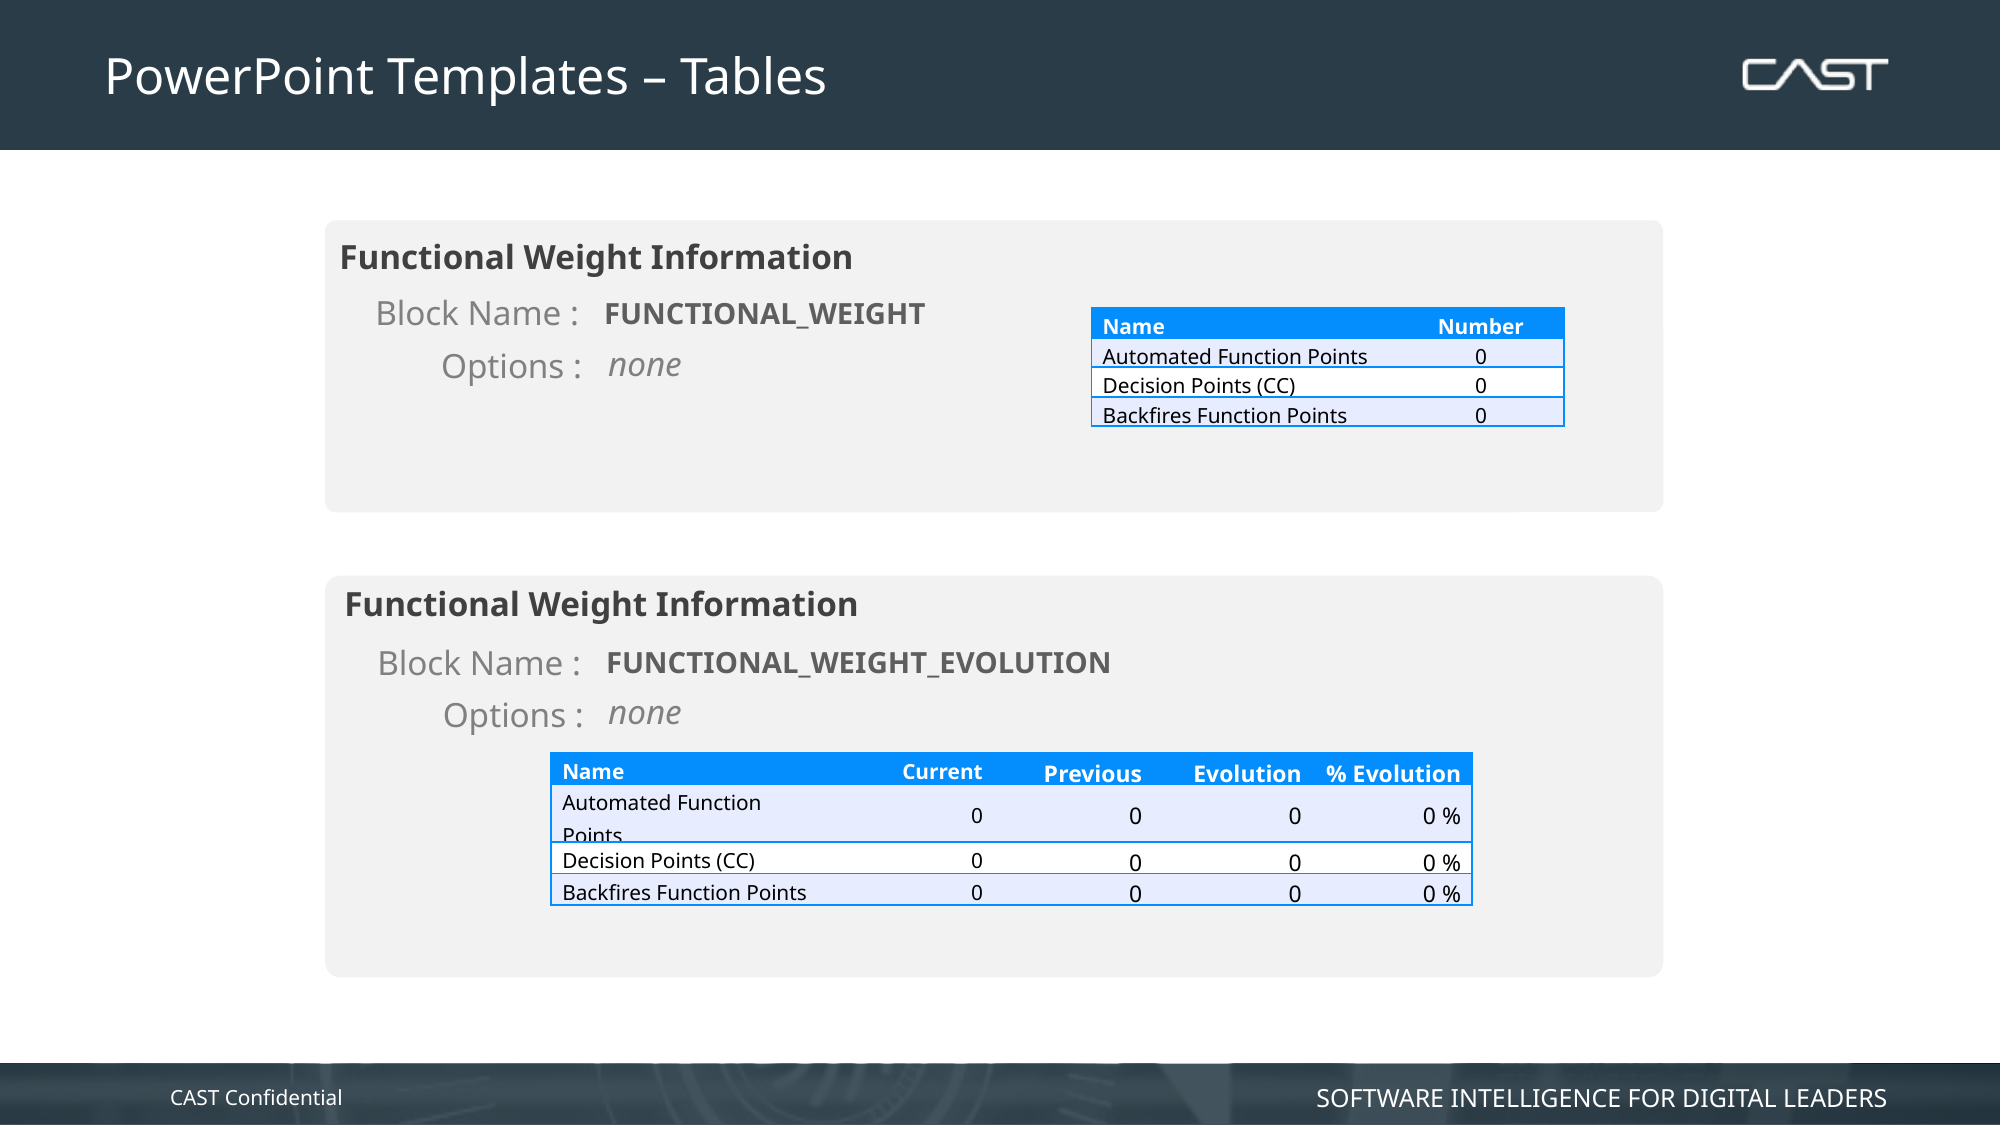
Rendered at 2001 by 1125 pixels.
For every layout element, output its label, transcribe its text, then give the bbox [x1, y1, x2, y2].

title PowerPoint Templates – Tables [89, 6, 1527, 150]
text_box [309, 220, 1682, 513]
picture [1726, 42, 1904, 106]
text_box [314, 575, 1682, 978]
